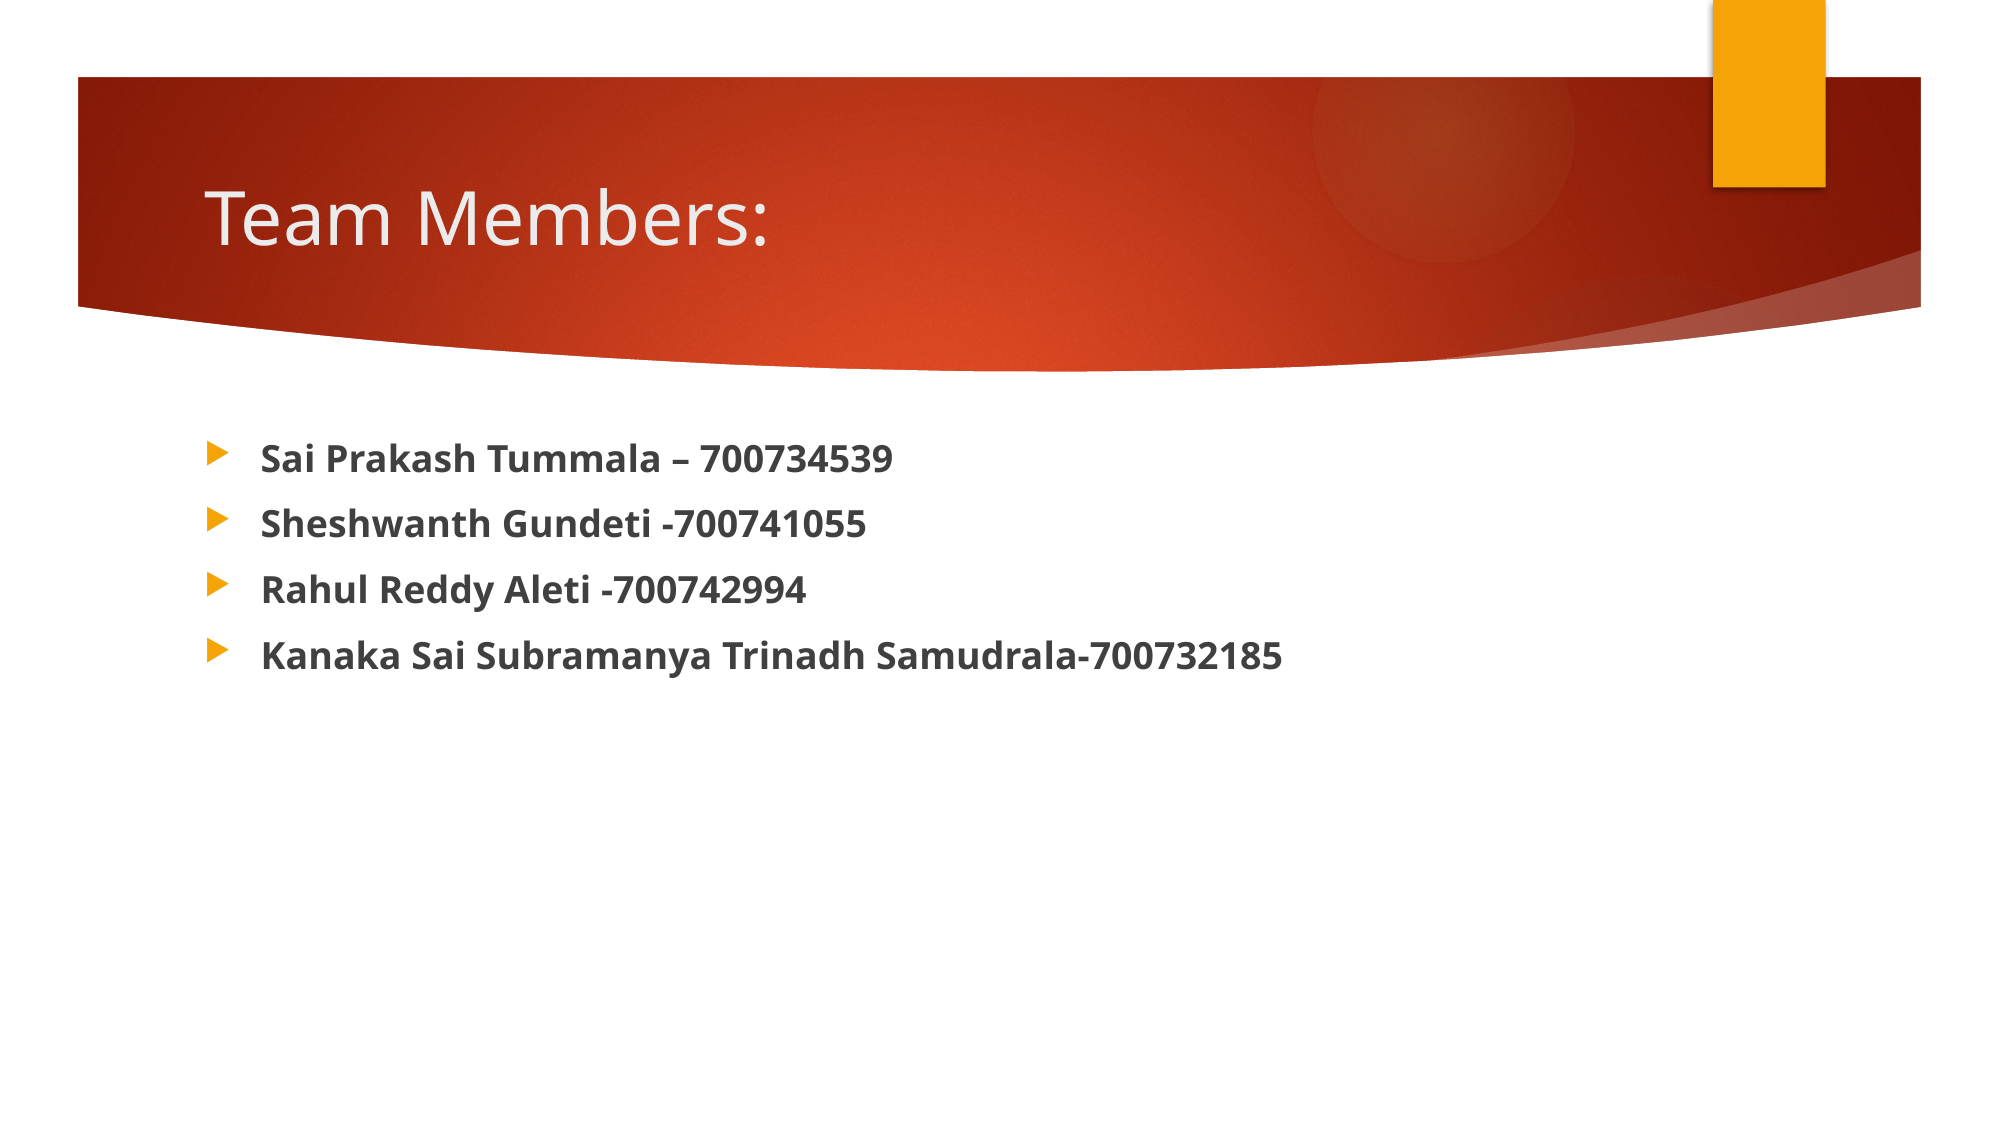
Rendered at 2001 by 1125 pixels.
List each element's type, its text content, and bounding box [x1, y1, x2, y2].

list Sai Prakash Tummala – 700734539 Sheshwanth Gundeti -700741055 Rahul Reddy Aleti -700742994 Kanaka Sai Subramanya Trinadh Samudrala-700732185 [189, 427, 1627, 988]
title Team Members: [189, 155, 1627, 275]
